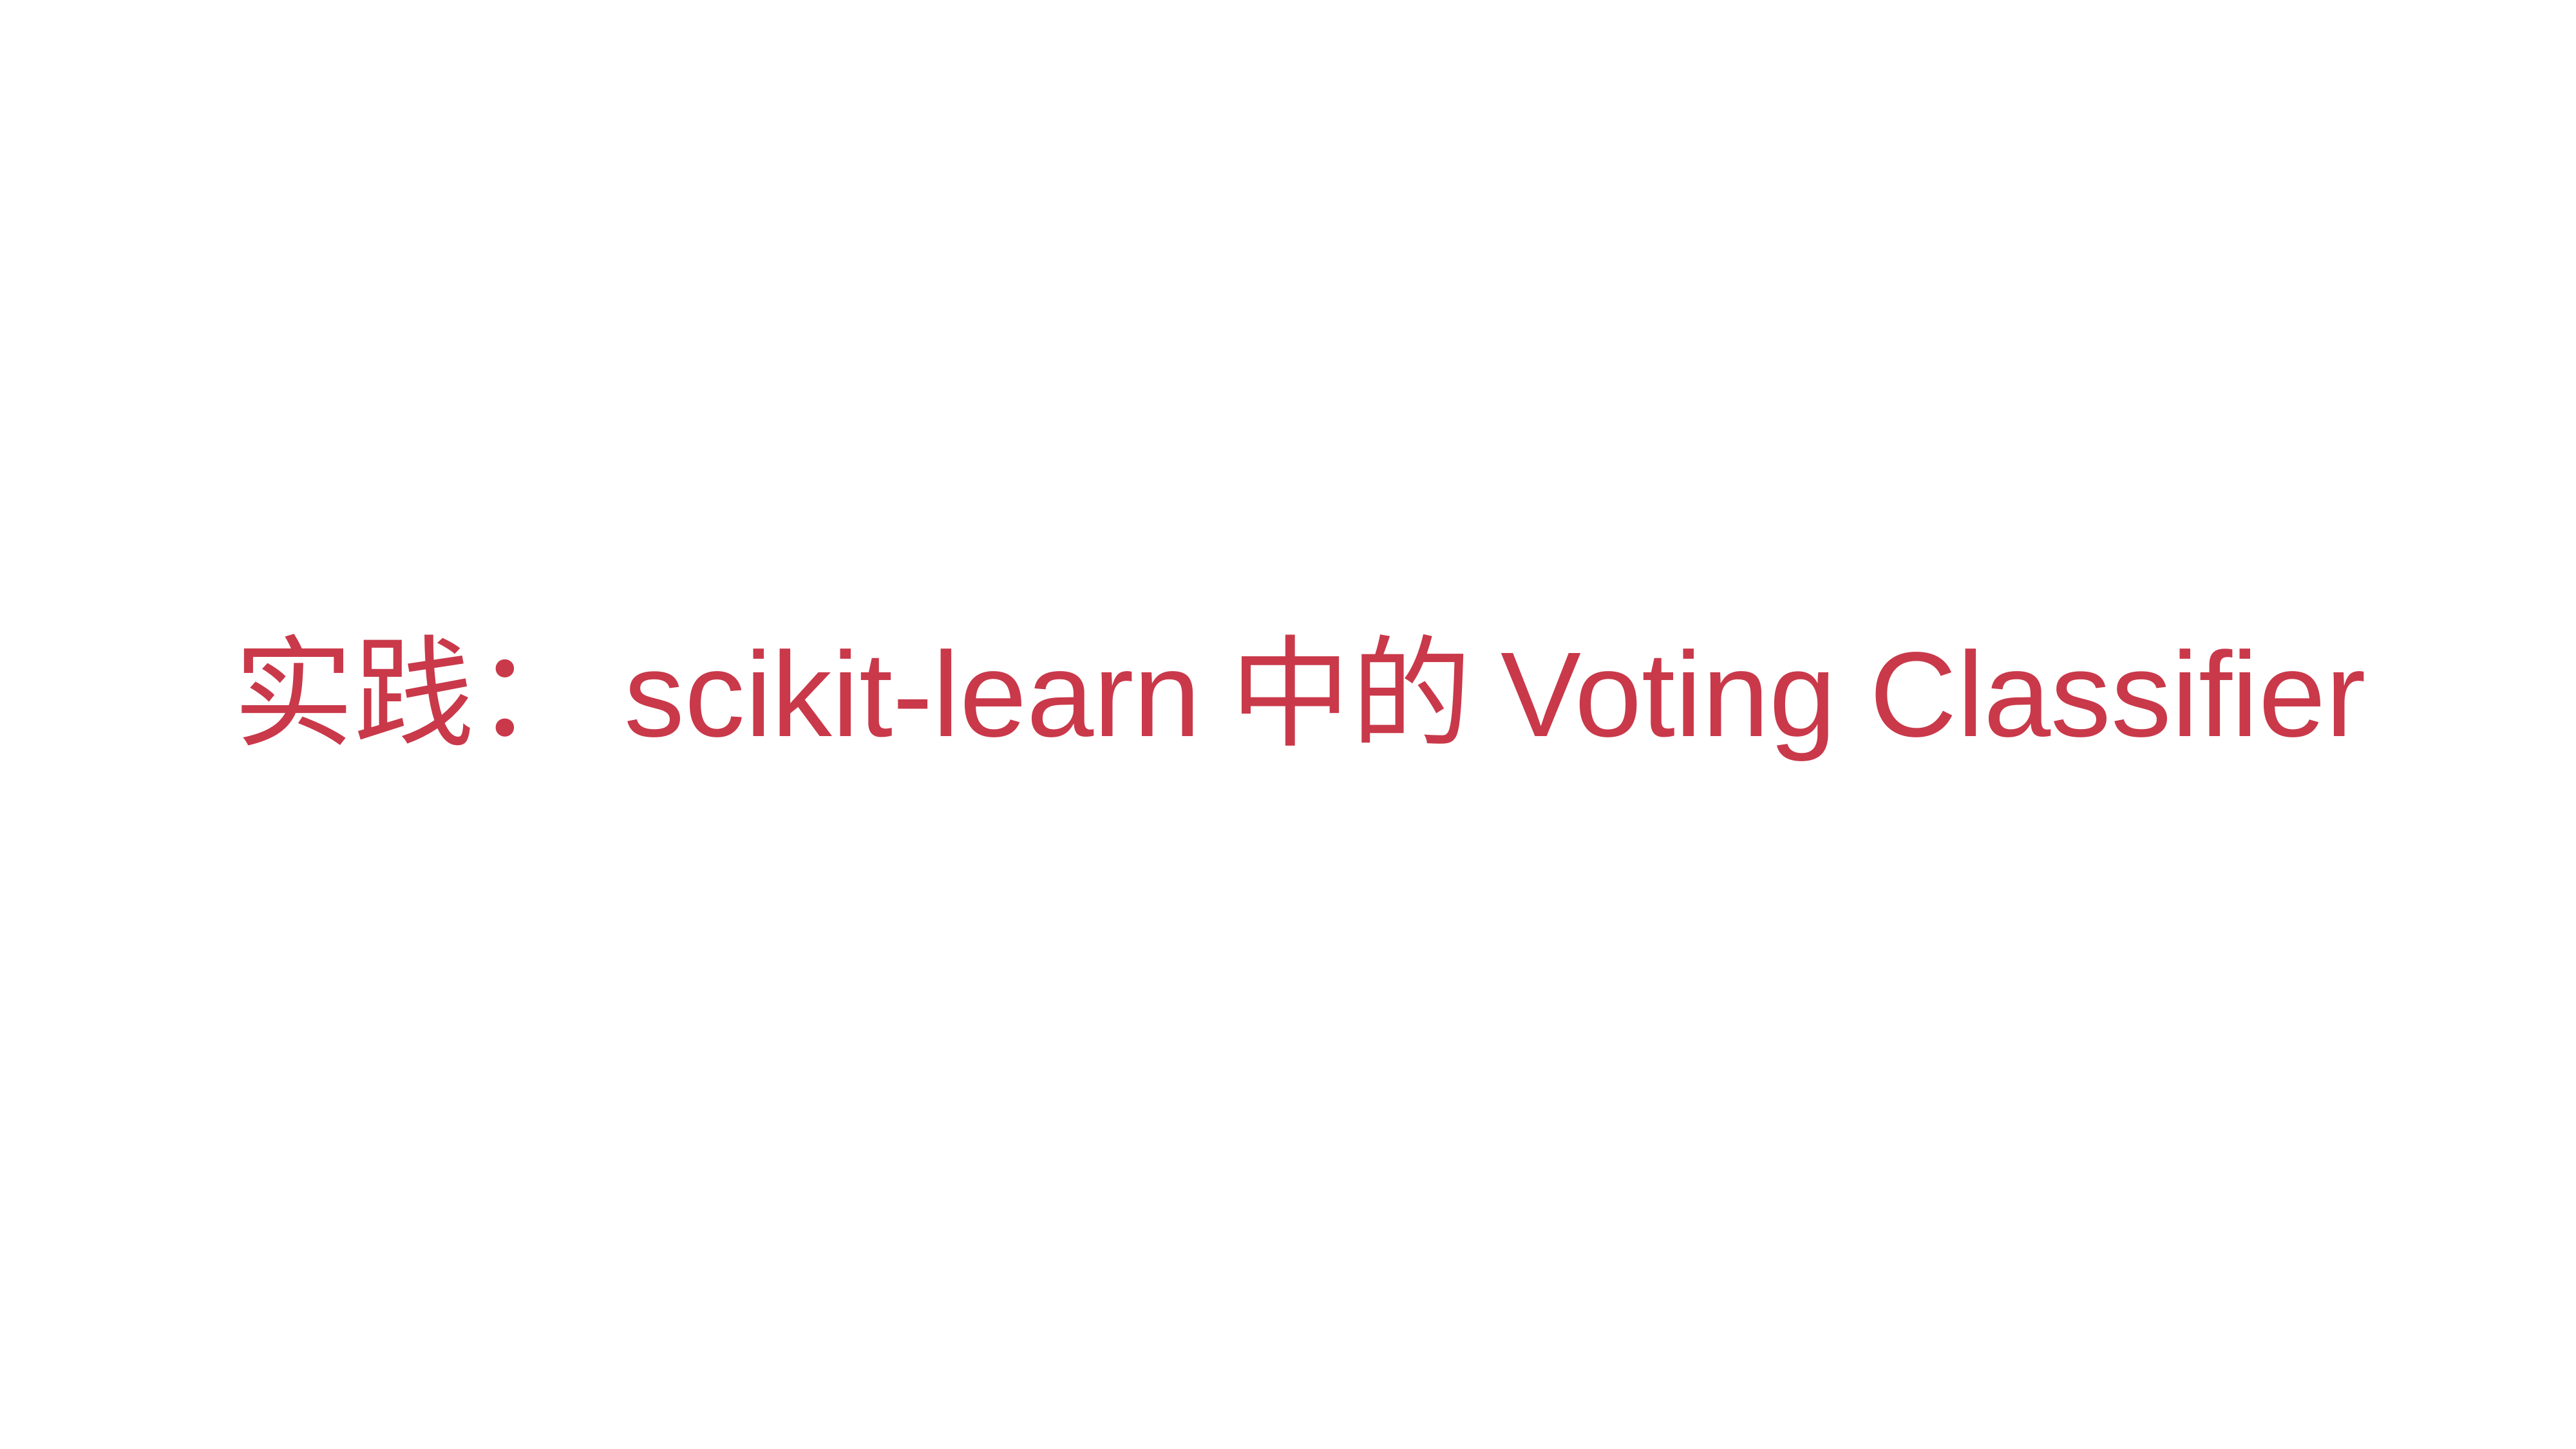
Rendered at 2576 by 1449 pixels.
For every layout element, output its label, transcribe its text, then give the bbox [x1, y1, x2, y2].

title 实践：scikit-learn中的Voting Classifier [187, 274, 2389, 767]
